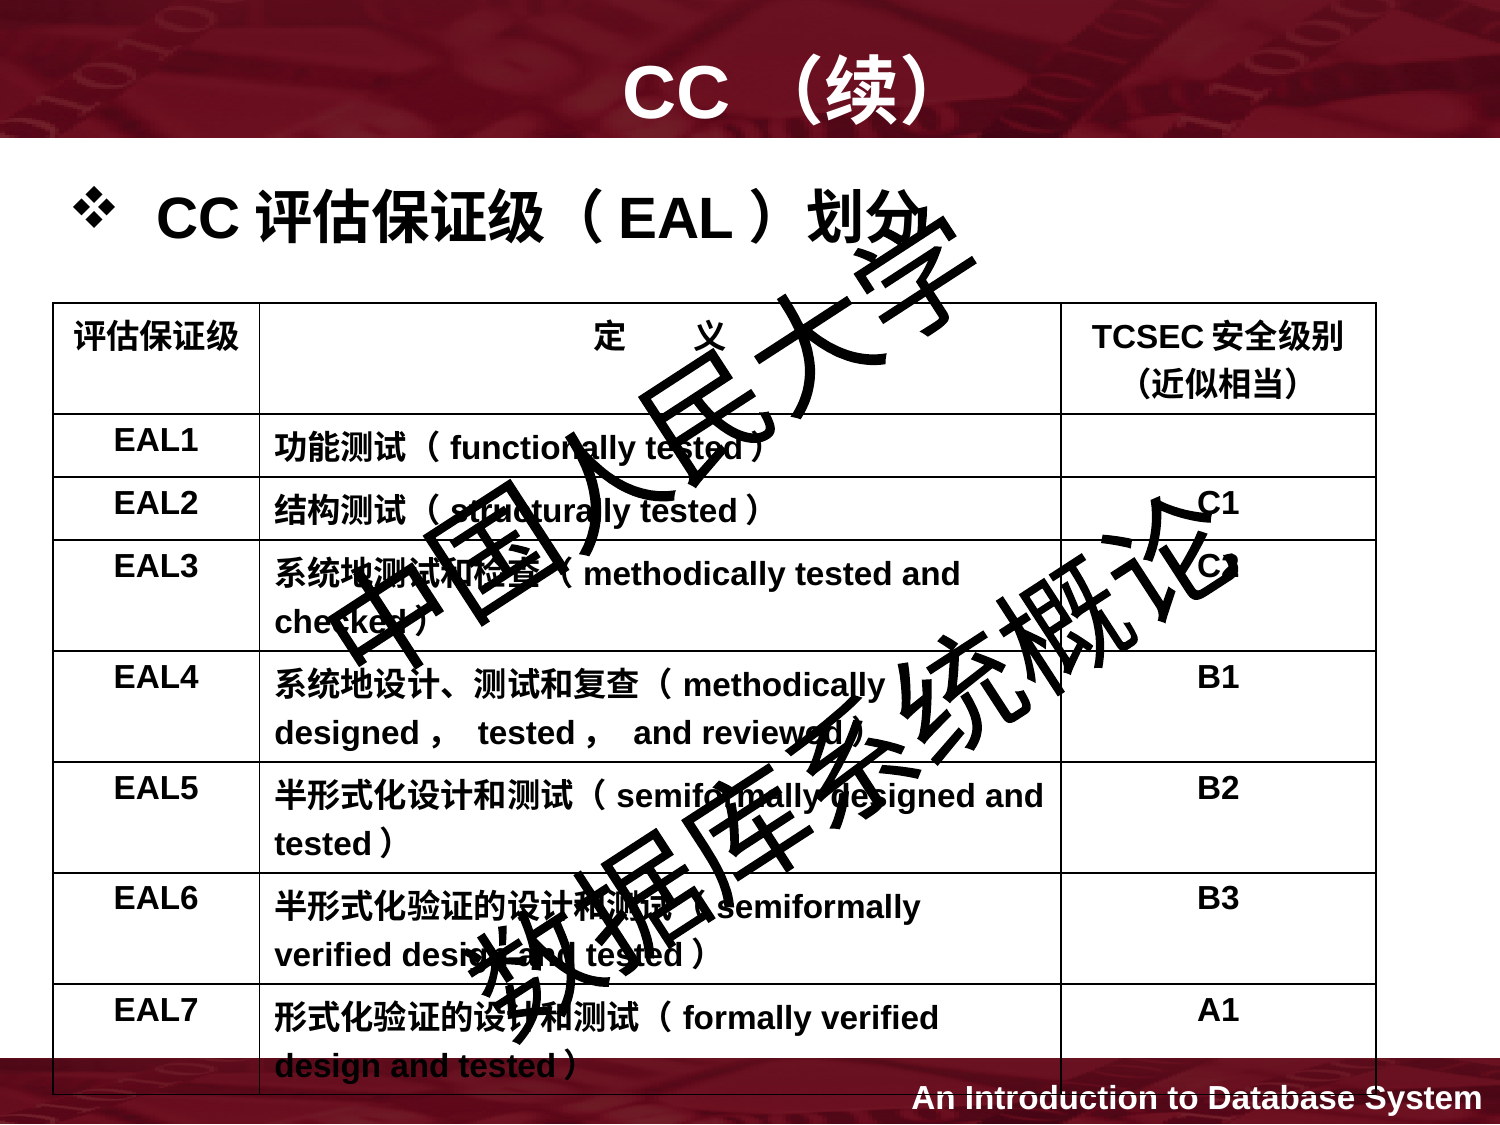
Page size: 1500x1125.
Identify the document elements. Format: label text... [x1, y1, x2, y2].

table_cell EAL3 [54, 541, 259, 650]
table_cell C1 [1062, 478, 1375, 539]
picture [0, 1058, 1500, 1124]
picture [1286, 1100, 1293, 1106]
table_cell 半形式化验证的设计和测试（semiformally verified design and tested） [260, 874, 1060, 983]
table_cell EAL1 [54, 415, 259, 476]
table_cell 系统地设计、测试和复查（methodically designed， tested， and reviewed） [260, 652, 1060, 761]
table_header 定 义 [260, 304, 1060, 413]
table_cell EAL6 [54, 874, 259, 983]
picture [1214, 1100, 1224, 1105]
table_cell 系统地测试和检查（methodically tested and checked） [260, 541, 1060, 650]
picture [1044, 1100, 1051, 1106]
table_cell B2 [1062, 763, 1375, 872]
picture [1184, 1100, 1192, 1106]
table_cell B1 [1062, 652, 1375, 761]
text_box [856, 1046, 1447, 1100]
table_cell [1062, 415, 1375, 476]
table_cell B3 [1062, 874, 1375, 983]
title CC（续） [149, 41, 1448, 135]
table_cell EAL4 [54, 652, 259, 761]
picture [0, 0, 1500, 138]
table_cell A1 [1062, 985, 1375, 1094]
table_cell 结构测试（structurally tested） [260, 478, 1060, 539]
picture [1024, 1100, 1032, 1106]
picture [1123, 1100, 1131, 1106]
table_cell EAL7 [54, 985, 259, 1094]
table_header 评估保证级 [54, 304, 259, 413]
table_cell 半形式化设计和测试（semiformally designed and tested） [260, 763, 1060, 872]
table_cell C2 [1062, 541, 1375, 650]
table_header TCSEC安全级别（近似相当） [1062, 304, 1375, 413]
table_cell 功能测试（functionally tested） [260, 415, 1060, 476]
table_cell 形式化验证的设计和测试（formally verified design and tested） [260, 985, 1060, 1094]
table_cell EAL5 [54, 763, 259, 872]
list CC评估保证级（EAL）划分 [52, 172, 1201, 282]
table_cell EAL2 [54, 478, 259, 539]
